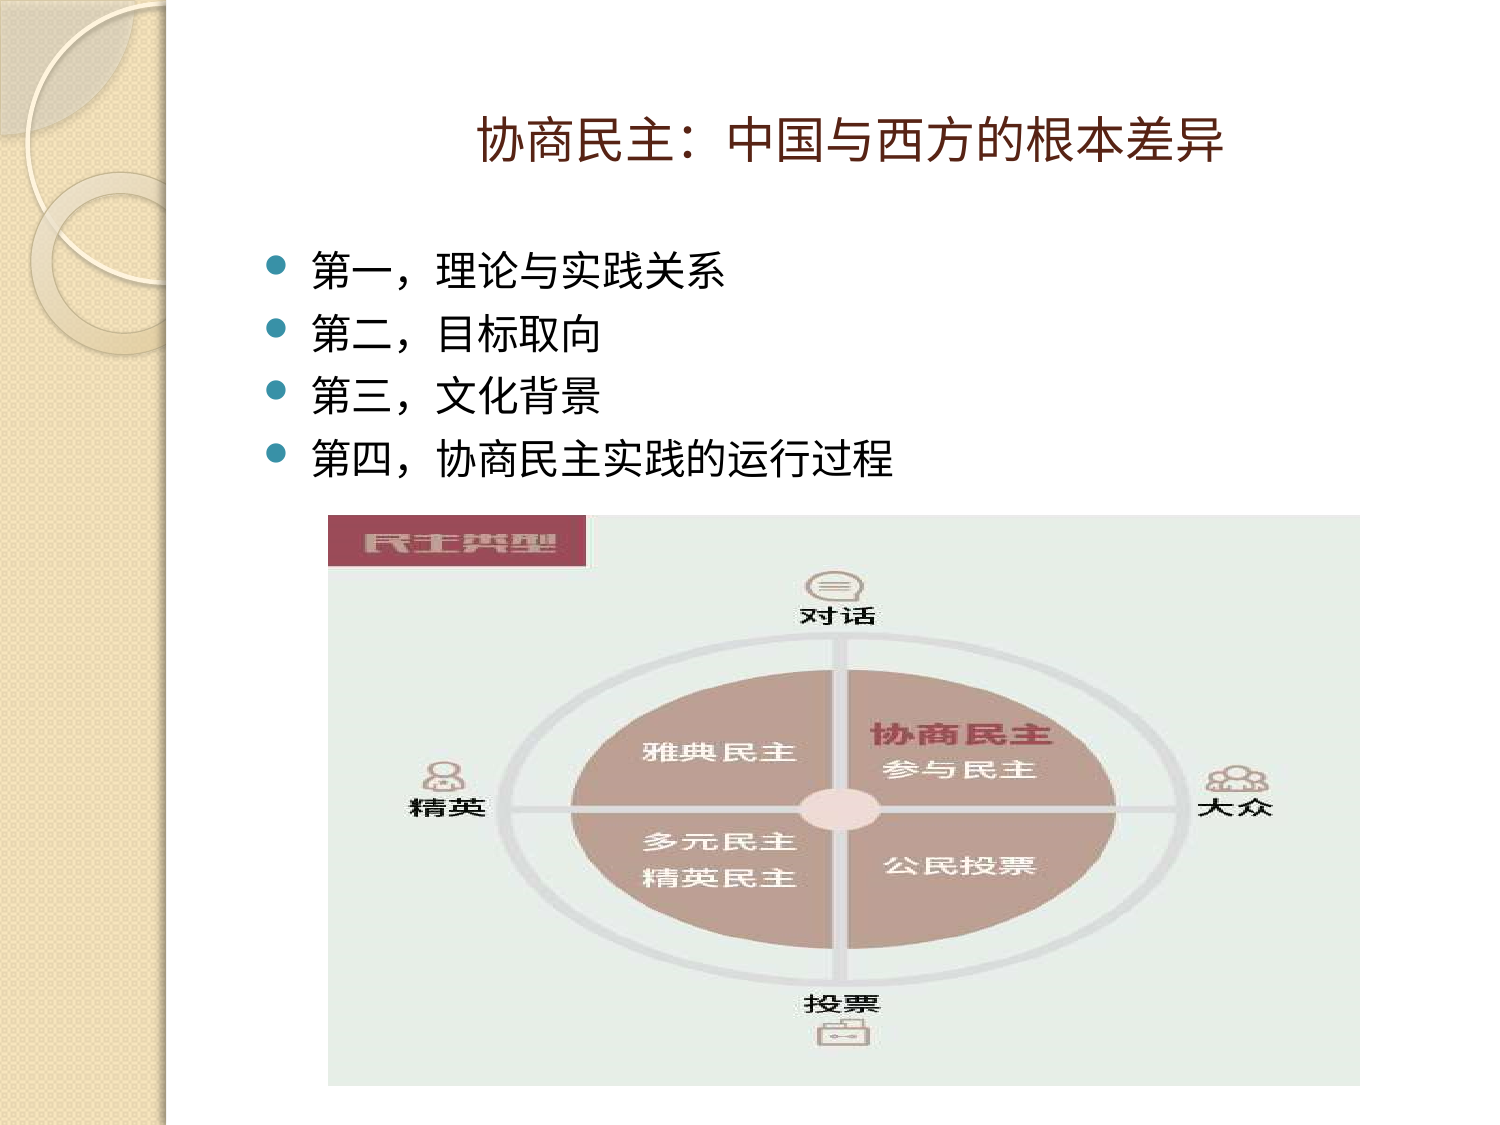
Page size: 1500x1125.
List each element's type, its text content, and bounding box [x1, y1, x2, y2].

list 第一，理论与实践关系 第二，目标取向 第三，文化背景 第四，协商民主实践的运行过程 [235, 237, 1466, 1025]
title 协商民主：中国与西方的根本差异 [235, 45, 1466, 233]
picture [327, 515, 1360, 1086]
